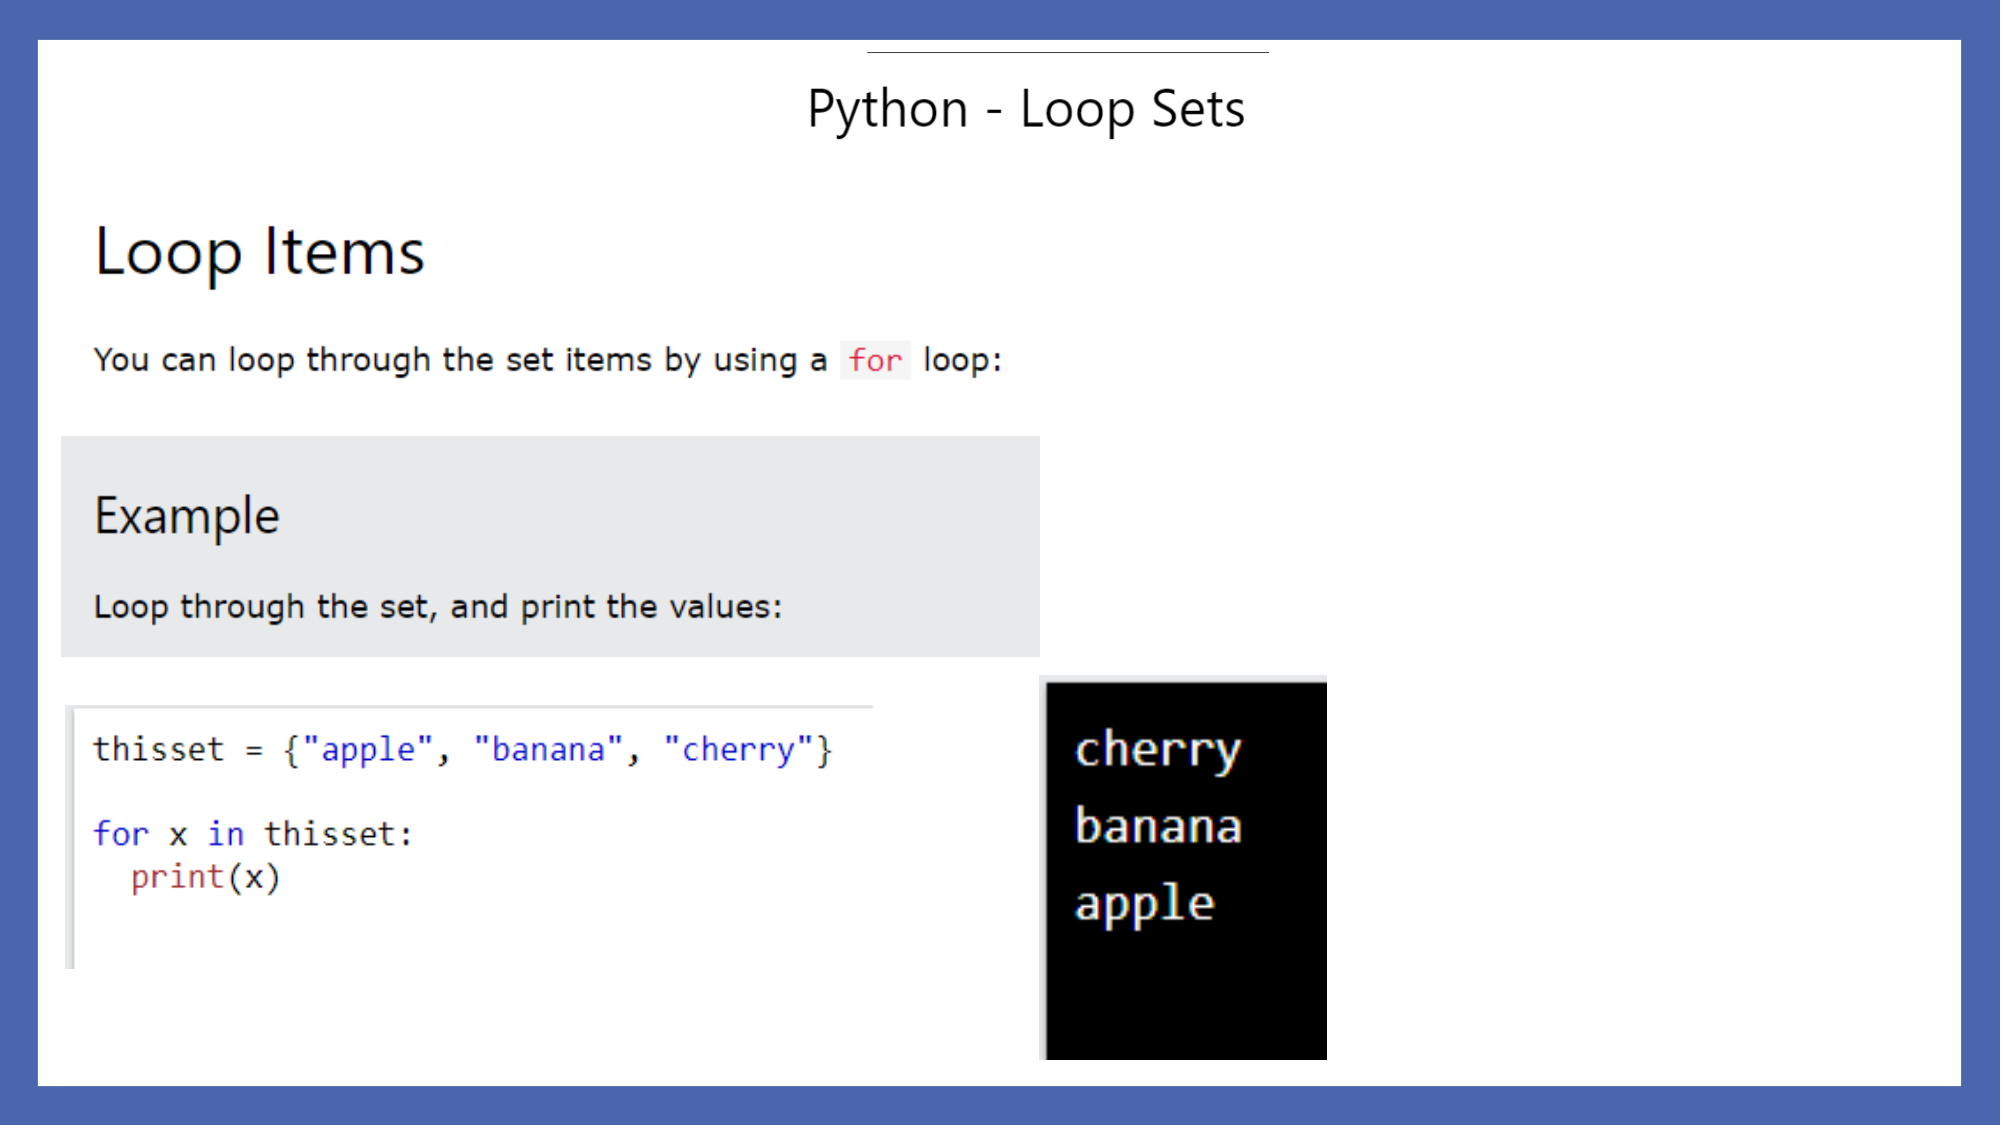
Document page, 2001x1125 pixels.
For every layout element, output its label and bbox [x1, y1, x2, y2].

picture [61, 52, 1269, 658]
picture [1038, 674, 1327, 1060]
picture [65, 705, 873, 969]
